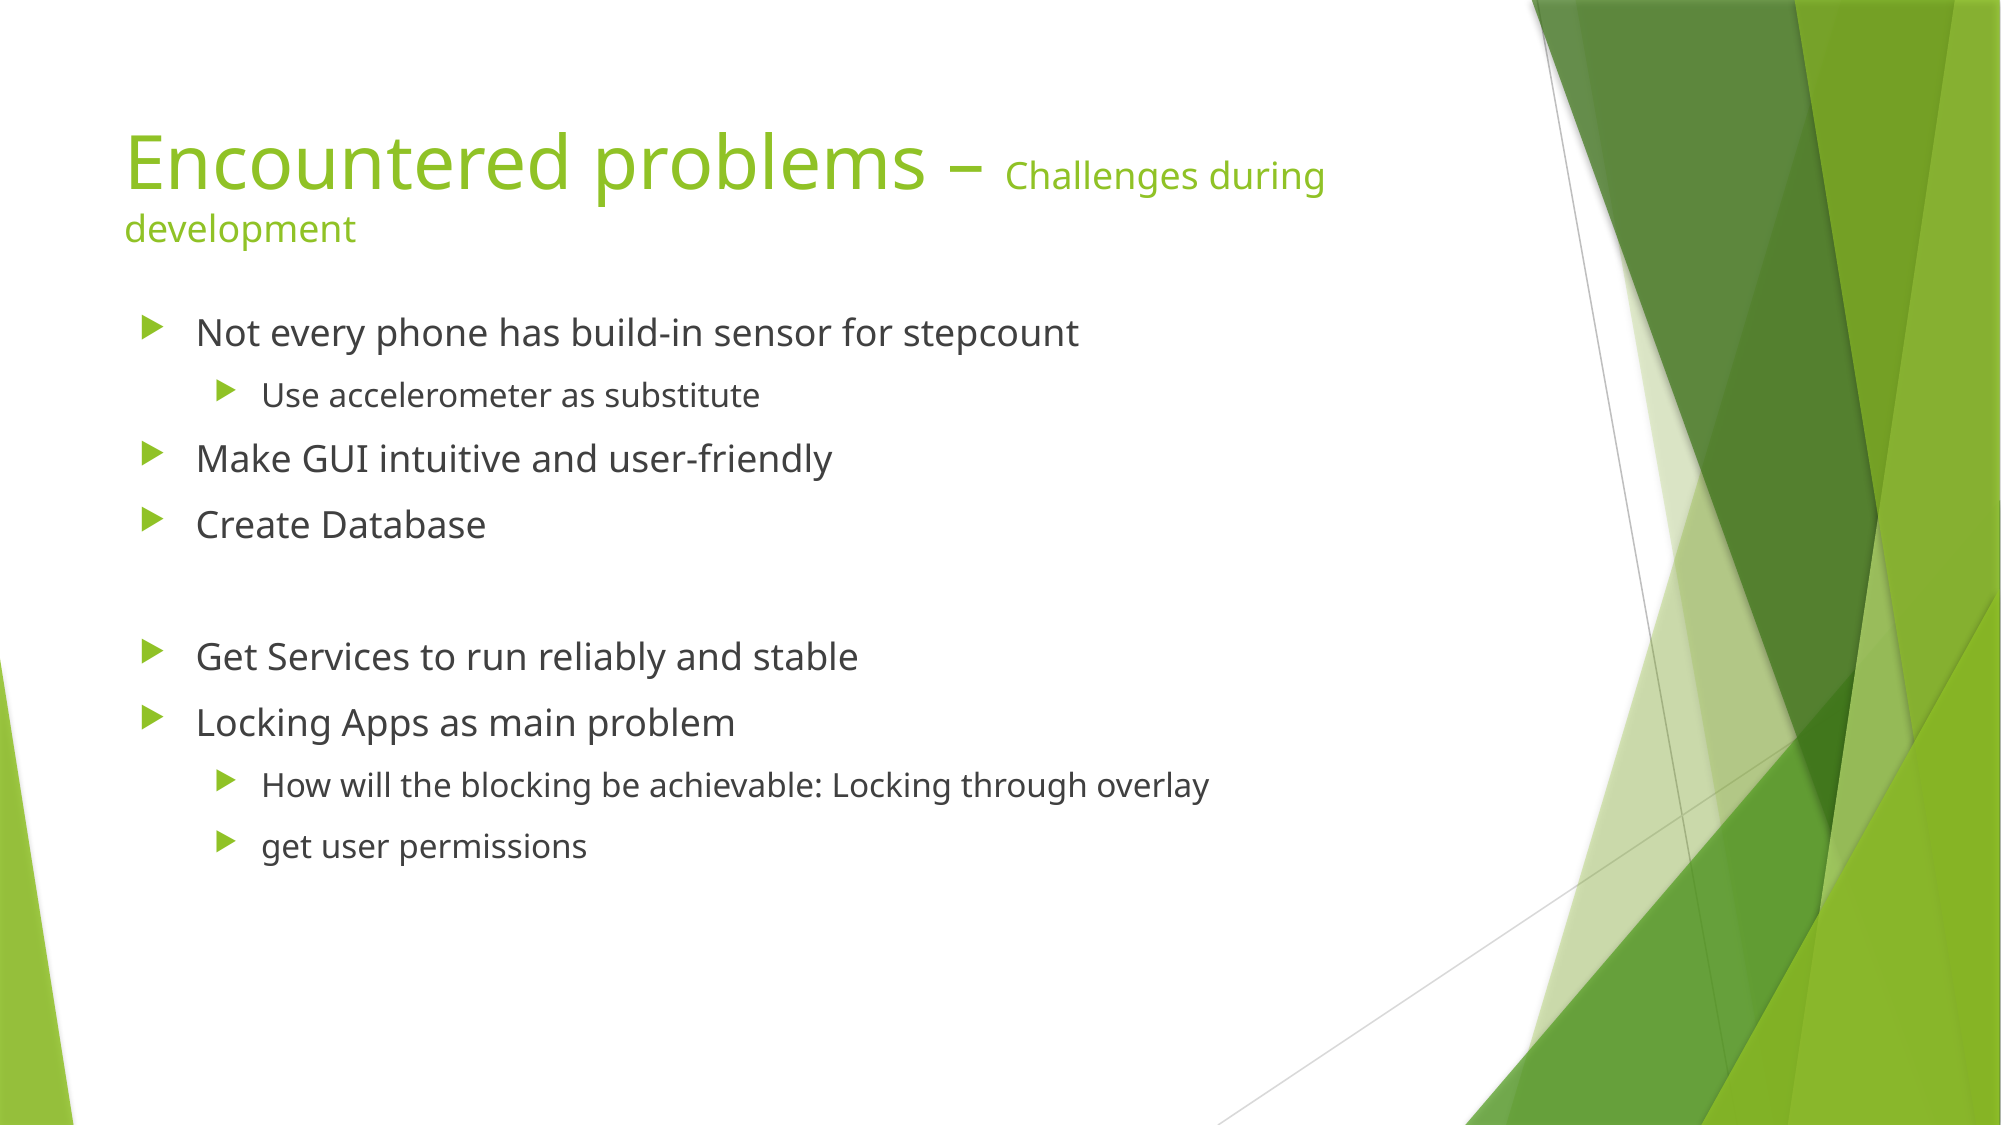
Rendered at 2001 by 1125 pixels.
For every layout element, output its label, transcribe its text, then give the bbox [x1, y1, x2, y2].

list Not every phone has build-in sensor for stepcount Use accelerometer as substitute Make GUI intuitive and user-friendly Create Database Get Services to run reliably and stable Locking Apps as main problem How will the blocking be achievable: Locking through overlay get user permissions [124, 324, 1471, 966]
text_box Encountered problems – Challenges during development [109, 107, 1520, 324]
